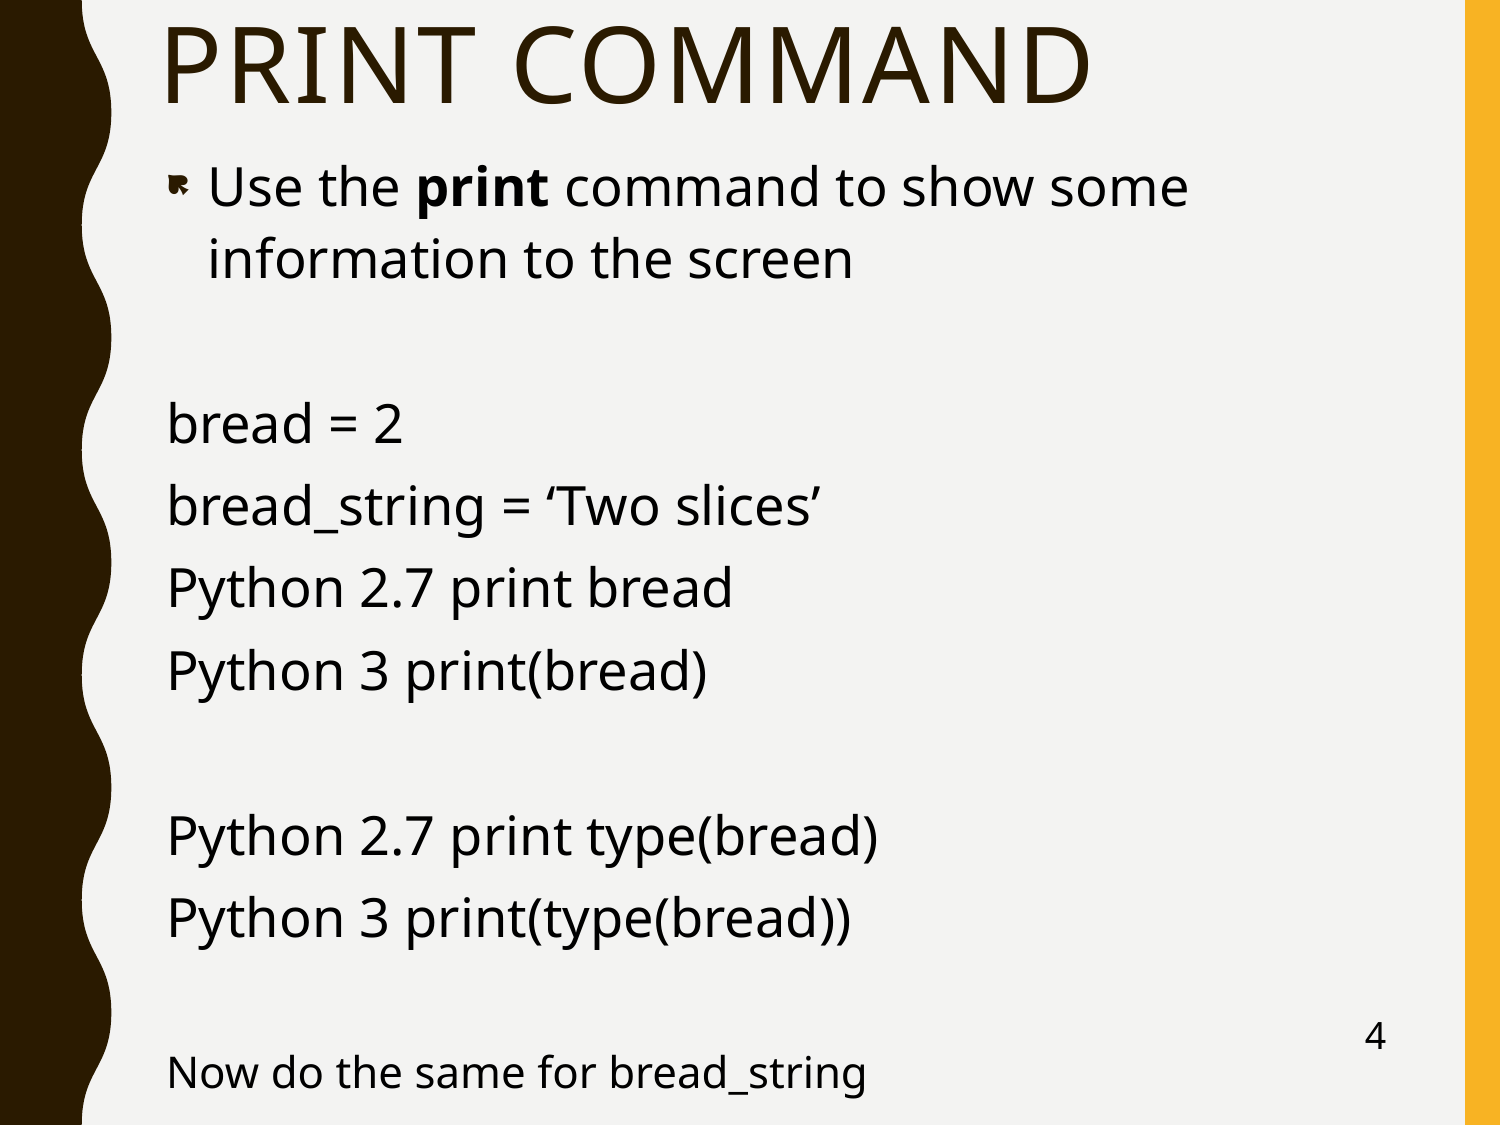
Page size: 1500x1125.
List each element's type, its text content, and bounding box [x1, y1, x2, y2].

title Print command [143, 4, 1382, 155]
text_box 4 [1349, 1004, 1413, 1065]
list Use the print command to show some information to the screen bread = 2 bread_string = ‘Two slices’ Python 2.7 print bread Python 3 print(bread) Python 2.7 print type(bread) Python 3 print(type(bread)) Now do the same for bread_string [147, 138, 1323, 1113]
